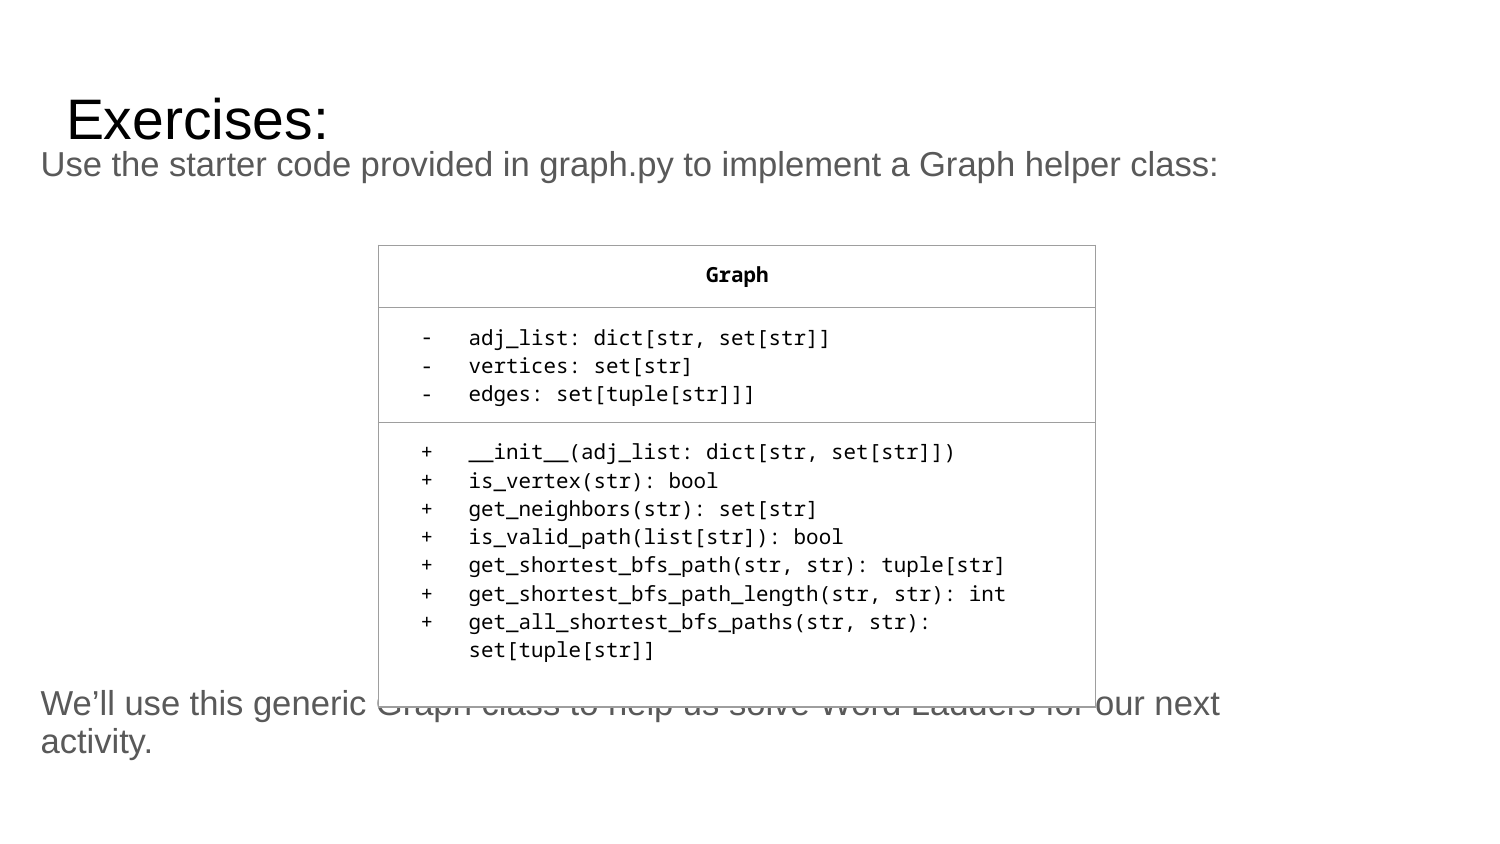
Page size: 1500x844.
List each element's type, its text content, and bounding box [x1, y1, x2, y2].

table_header Graph [379, 246, 1095, 307]
list Use the starter code provided in graph.py to implement a Graph helper class: We’ll use this generic Graph class to help us solve Word Ladders for our next activity. [25, 130, 1355, 781]
table_cell adj_list: dict[str, set[str]] vertices: set[str] edges: set[tuple[str]]] [379, 308, 1095, 422]
table_cell __init__(adj_list: dict[str, set[str]]) is_vertex(str): bool get_neighbors(str): set[str] is_valid_path(list[str]): bool get_shortest_bfs_path(str, str): tuple[str] get_shortest_bfs_path_length(str, str): int get_all_shortest_bfs_paths(str, str): set[tuple[str]] [379, 423, 1095, 706]
title Exercises: [51, 72, 1449, 167]
